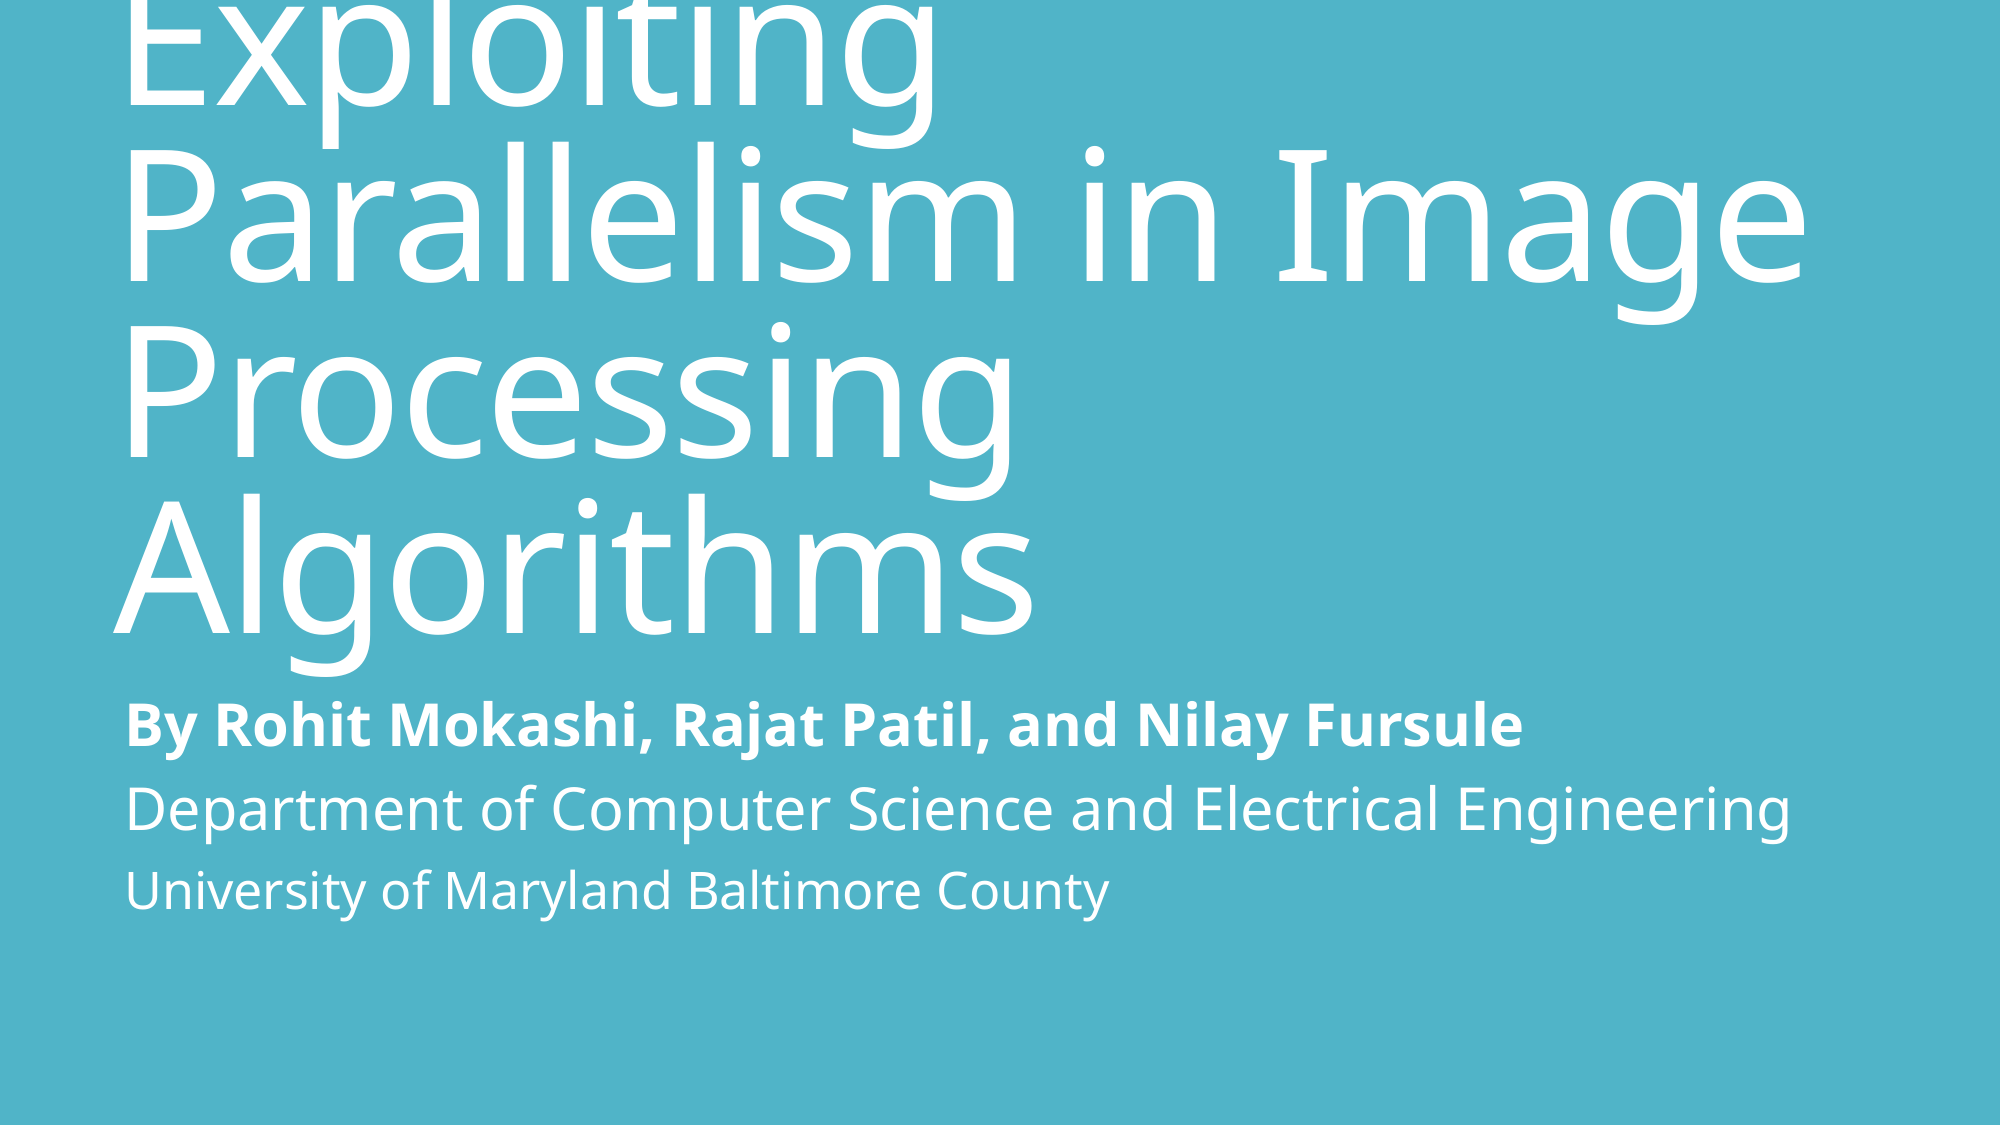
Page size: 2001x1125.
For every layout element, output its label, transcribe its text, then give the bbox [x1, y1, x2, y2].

subtitle By Rohit Mokashi, Rajat Patil, and Nilay Fursule Department of Computer Science and Electrical Engineering University of Maryland Baltimore County [109, 690, 1835, 961]
title Exploiting Parallelism in Image Processing Algorithms [98, 126, 1868, 677]
